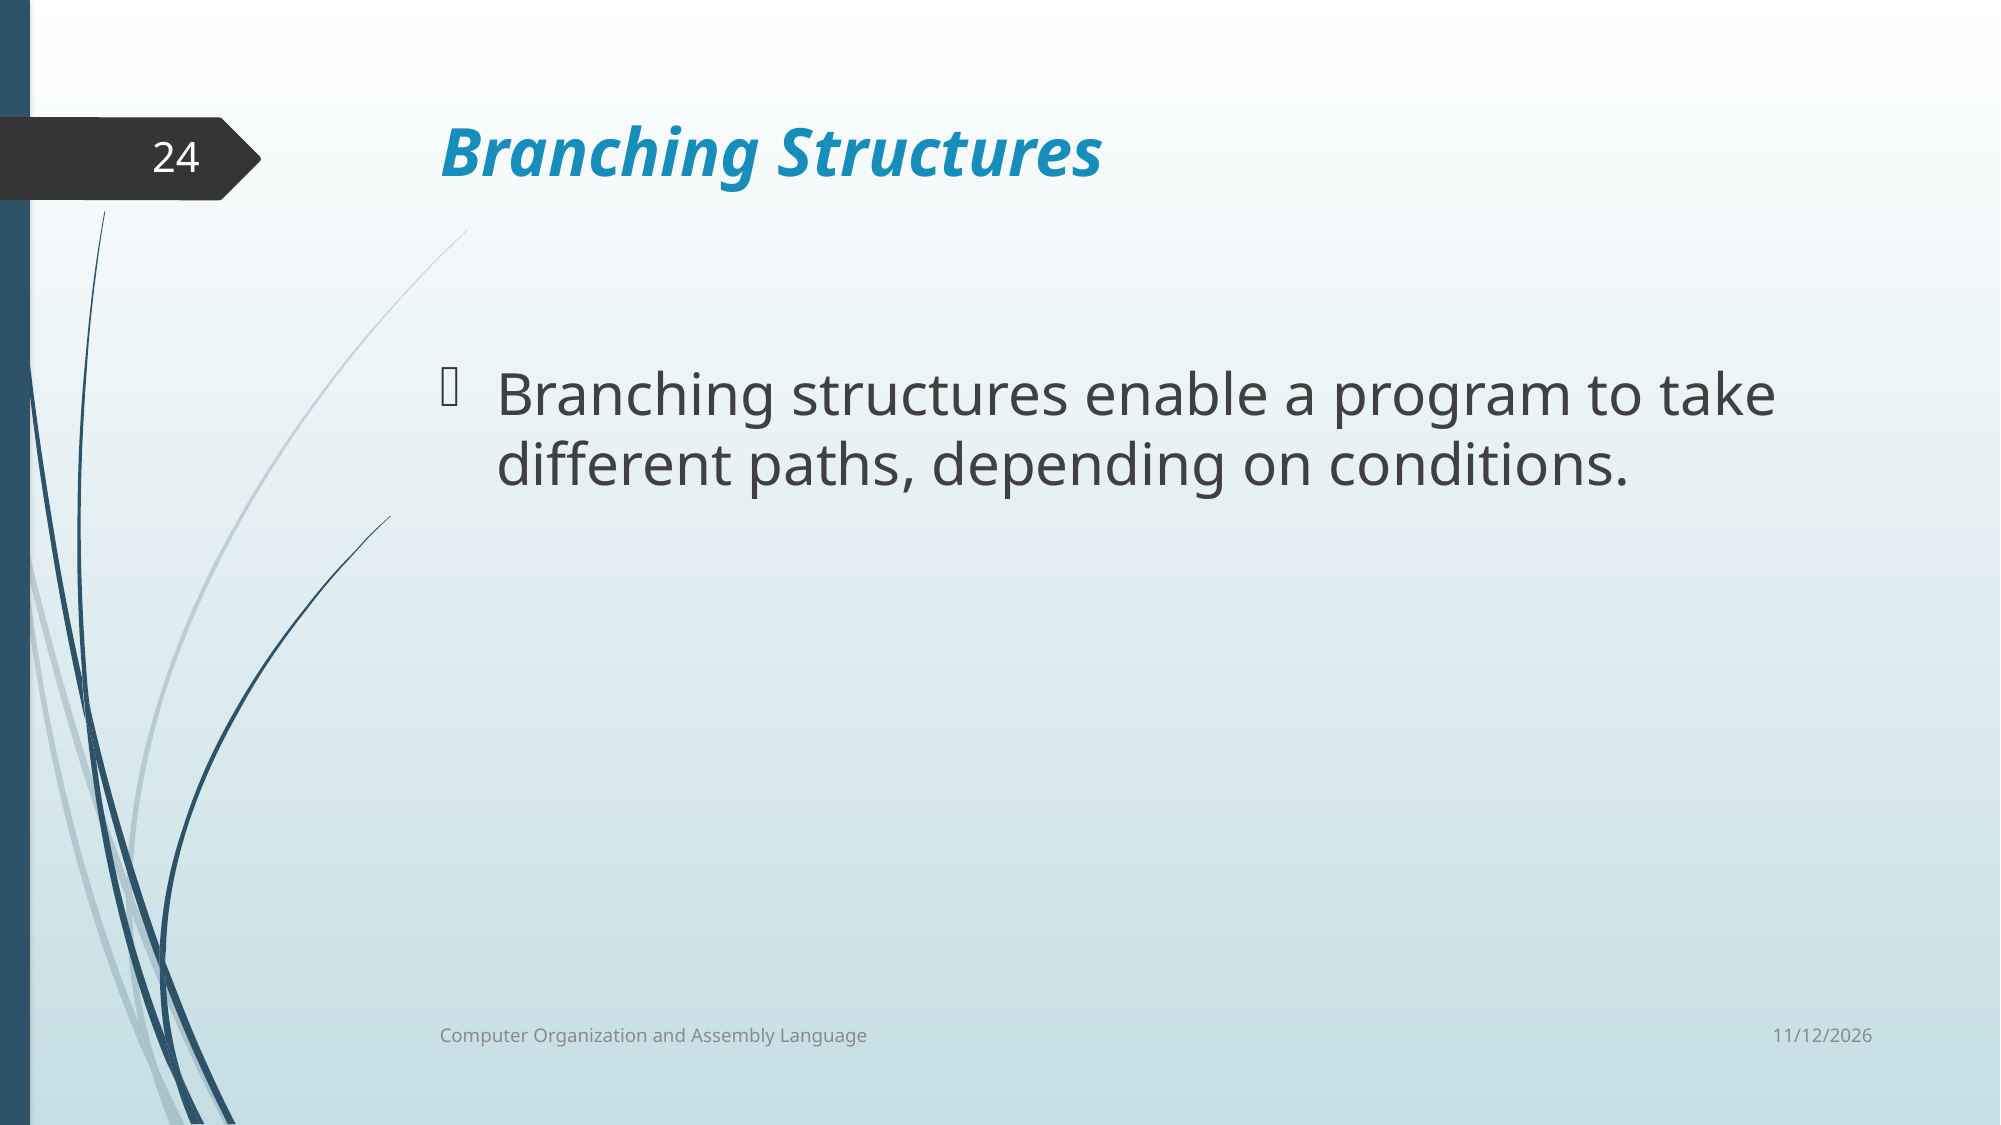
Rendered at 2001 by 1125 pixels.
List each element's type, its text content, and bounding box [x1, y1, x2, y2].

title Branching Structures [425, 102, 1888, 313]
footer Computer Organization and Assembly Language [424, 1006, 1675, 1067]
slide_number 24 [87, 129, 216, 190]
list Branching structures enable a program to take different paths, depending on conditions. [424, 350, 1888, 988]
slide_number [1699, 1005, 1888, 1067]
